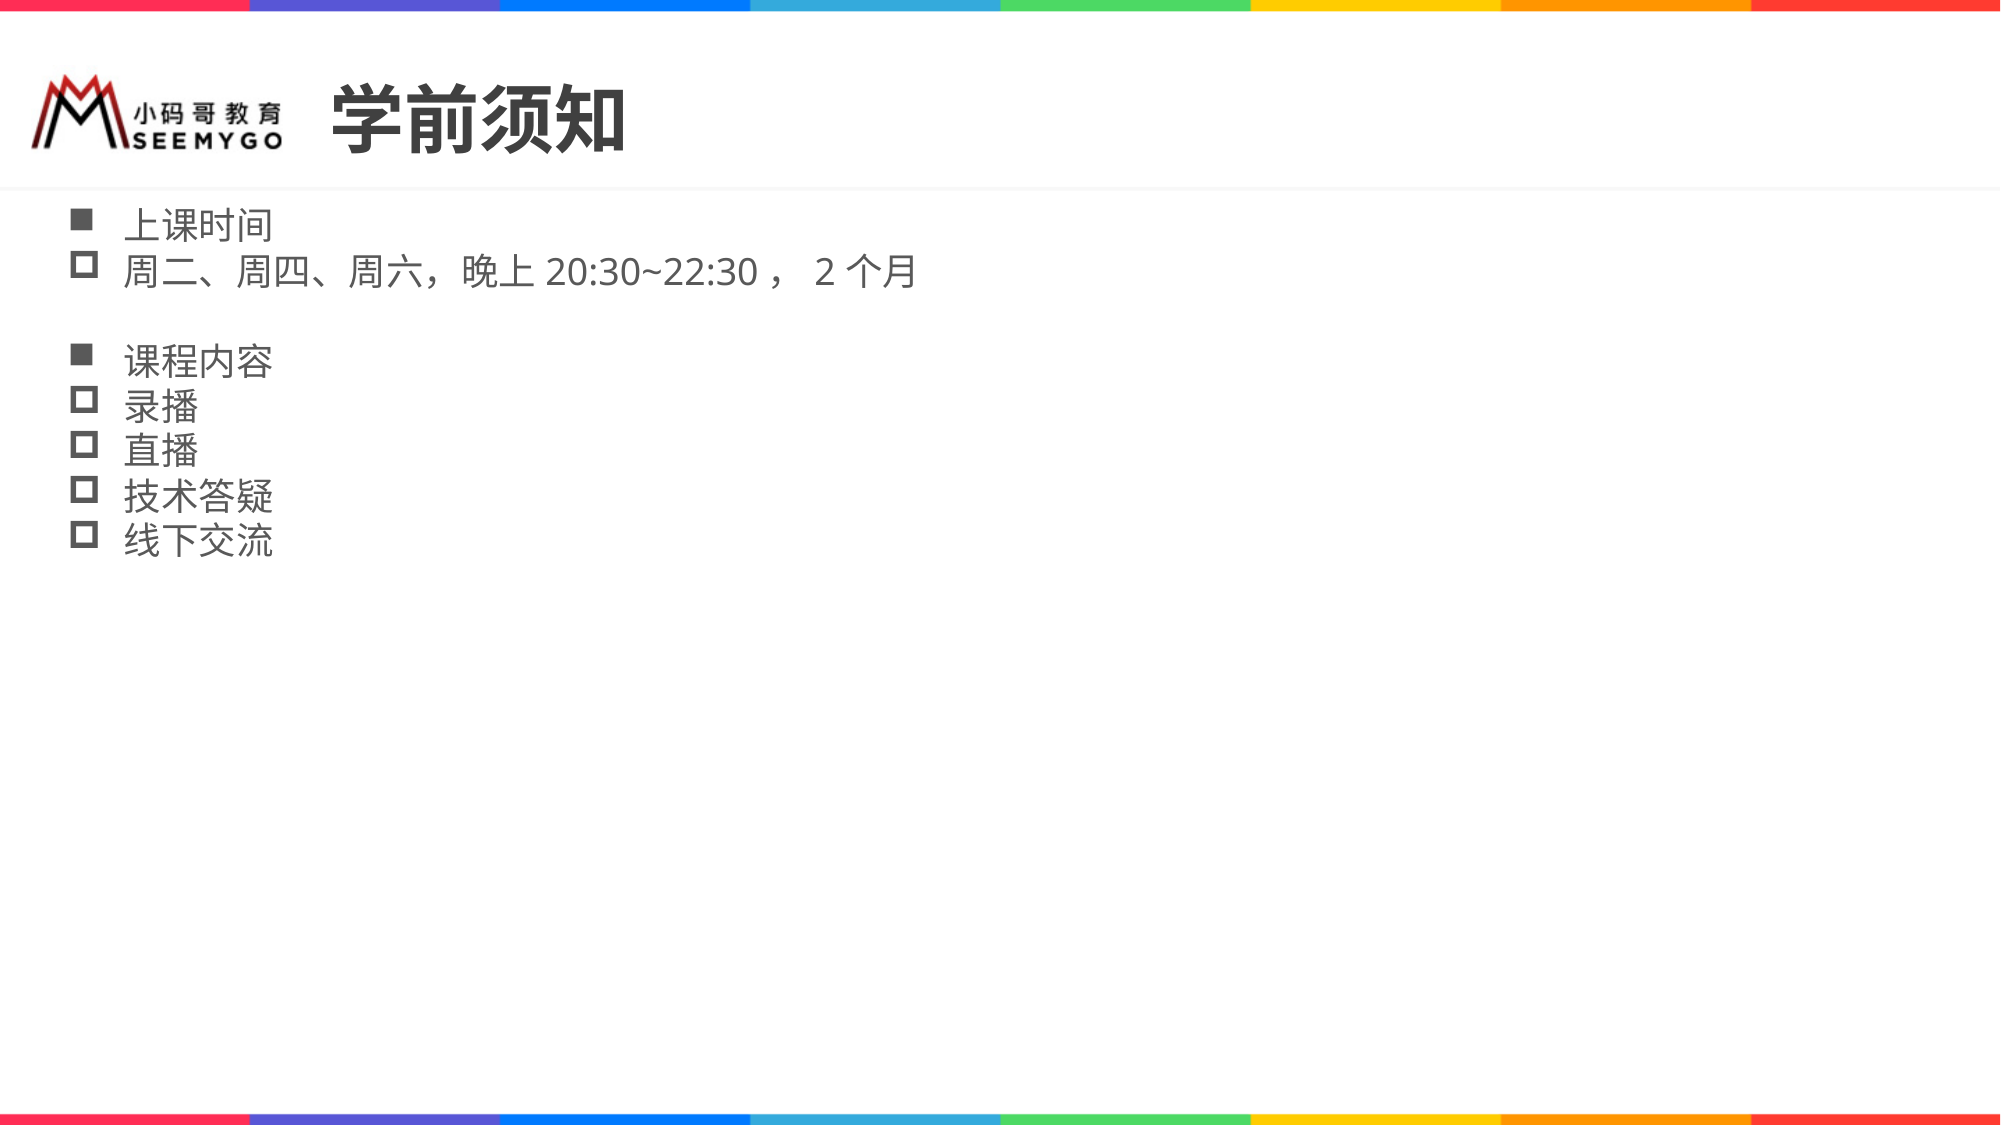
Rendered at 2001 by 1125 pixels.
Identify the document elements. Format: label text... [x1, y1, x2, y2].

picture [0, 0, 2001, 1125]
text_box 上课时间 周二、周四、周六，晚上20:30~22:30，2个月 课程内容 录播 直播 技术答疑 线下交流 [52, 195, 1941, 1098]
title 学前须知 [314, 64, 1968, 182]
